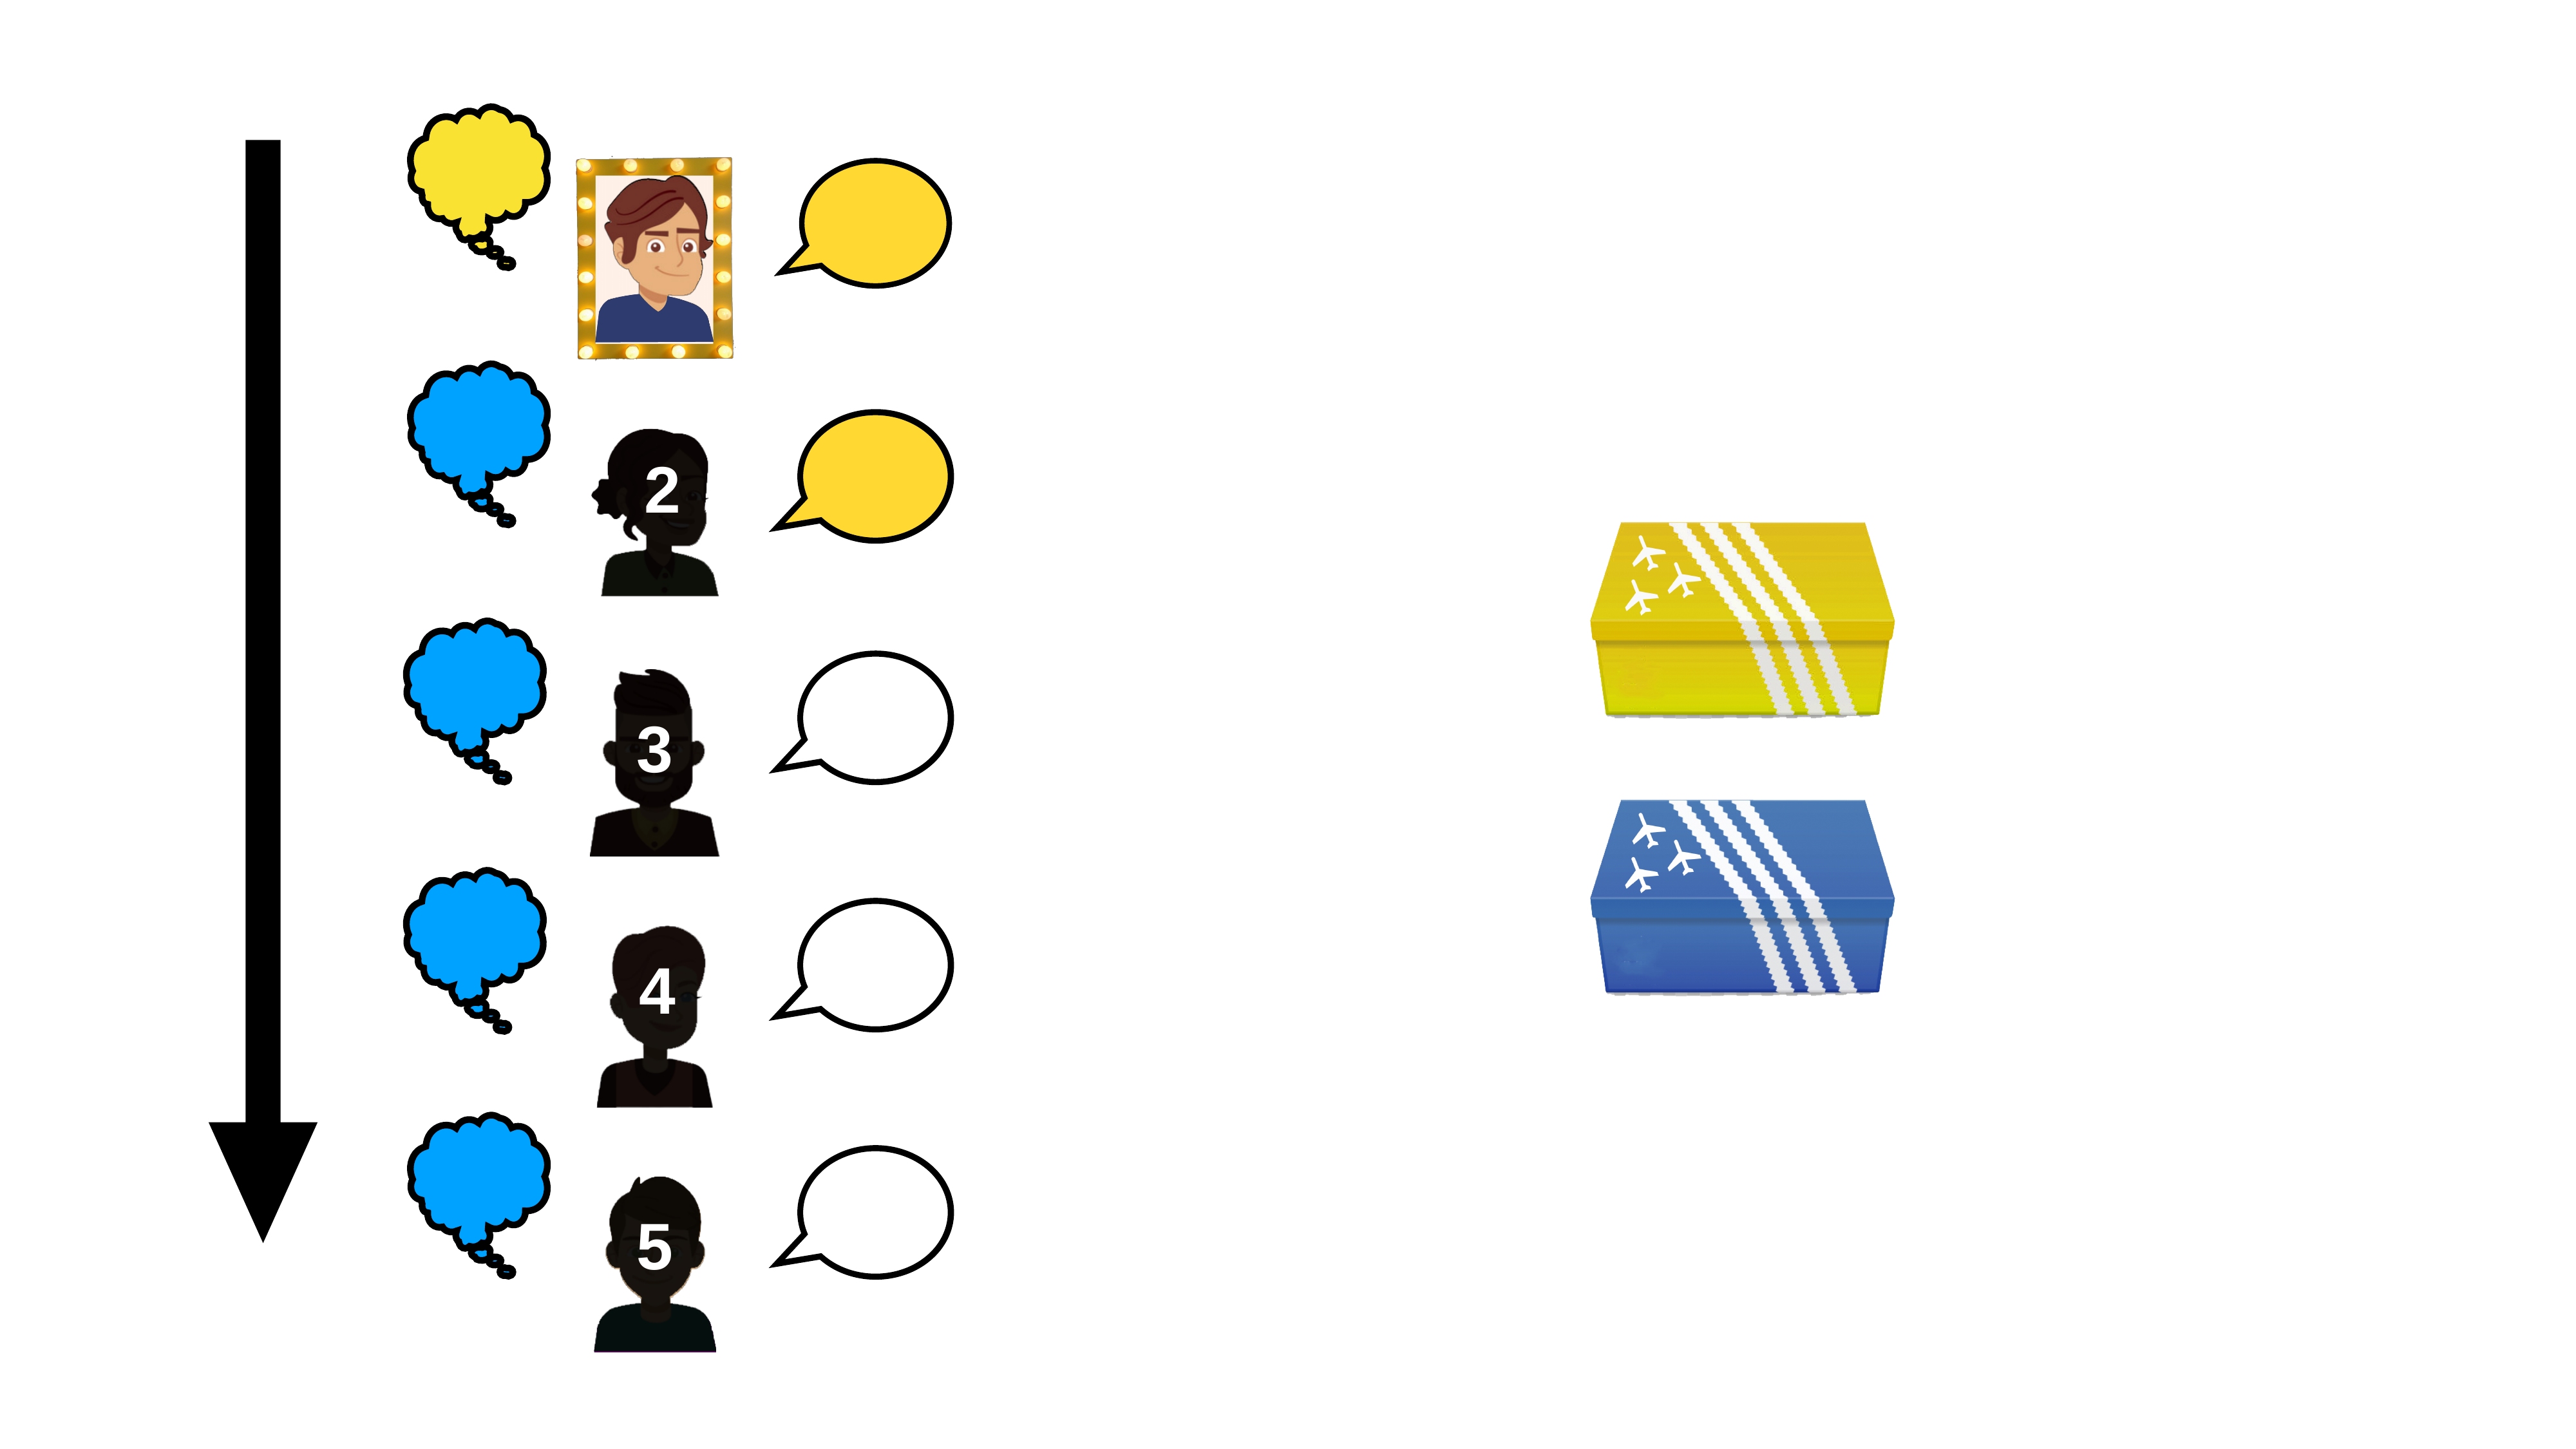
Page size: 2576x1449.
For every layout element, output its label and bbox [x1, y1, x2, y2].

text_box [572, 156, 738, 1353]
picture [1581, 512, 1906, 736]
text_box [406, 106, 548, 1276]
picture [1581, 790, 1906, 1014]
text_box [781, 902, 949, 1028]
text_box [781, 413, 949, 539]
text_box [781, 1150, 949, 1275]
text_box [781, 160, 949, 286]
text_box [208, 140, 318, 1244]
text_box [781, 655, 949, 781]
